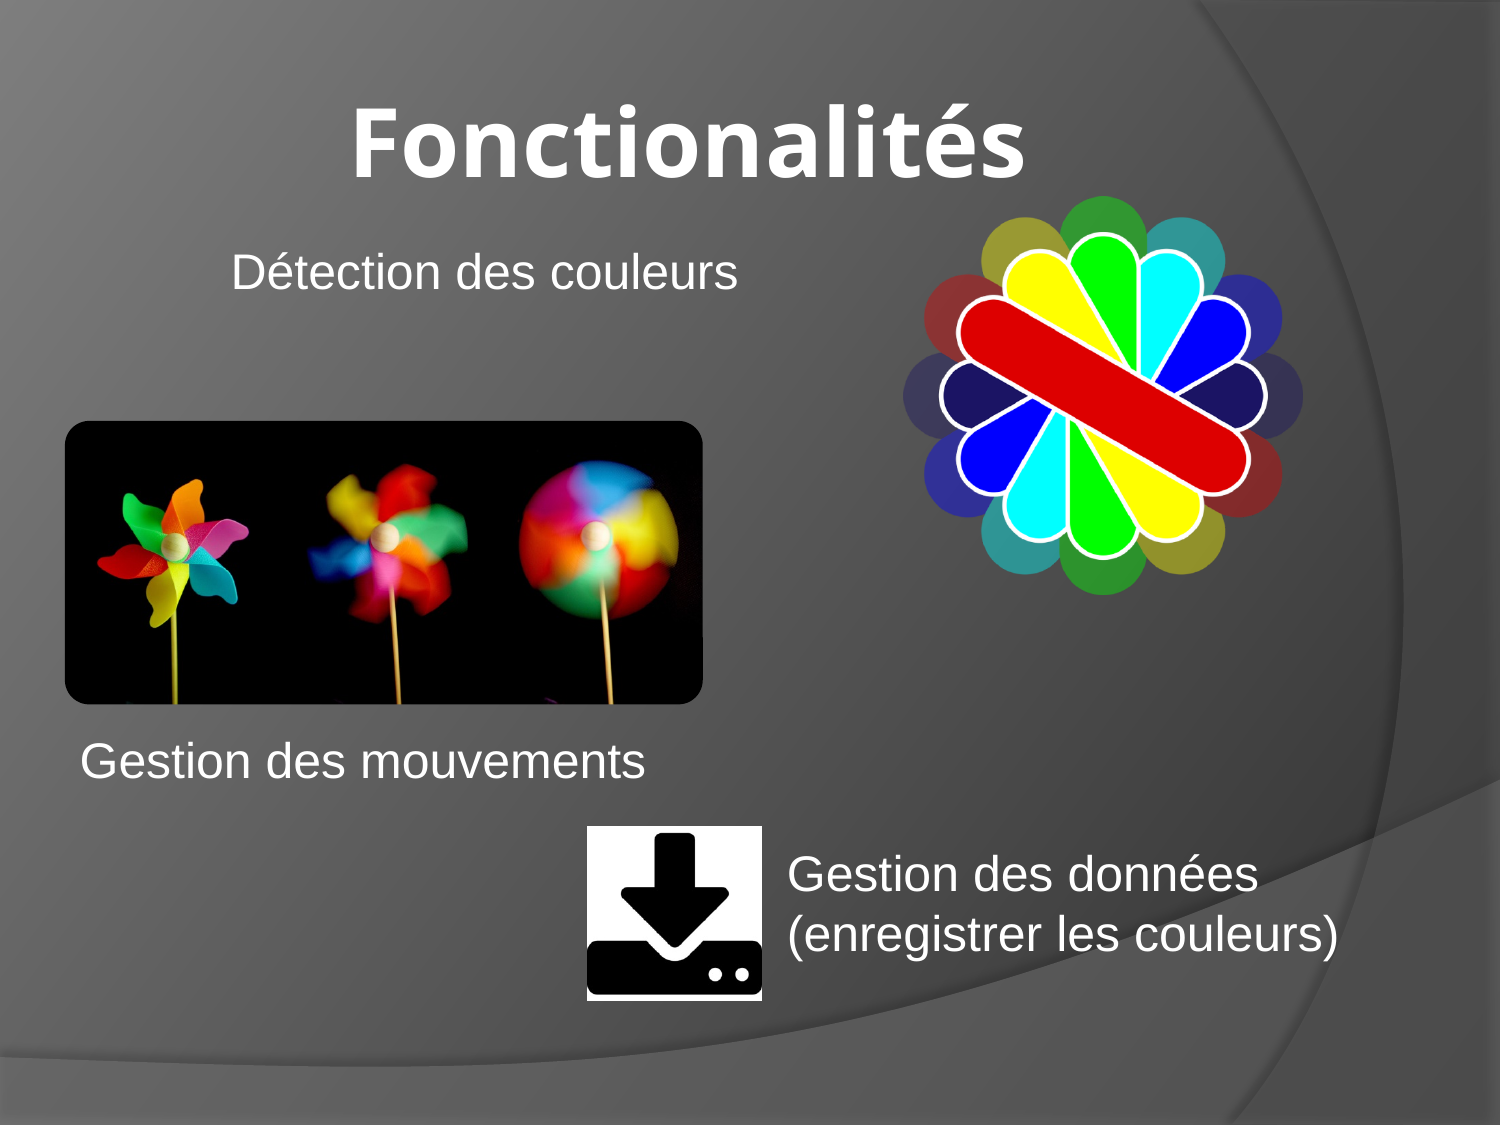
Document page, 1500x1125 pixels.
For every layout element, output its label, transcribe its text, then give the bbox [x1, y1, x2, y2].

picture [903, 195, 1303, 596]
picture [587, 825, 762, 1001]
text_box Gestion des données (enregistrer les couleurs) [772, 834, 1434, 1029]
text_box Gestion des mouvements [64, 720, 727, 796]
picture [64, 420, 703, 705]
text_box Détection des couleurs [215, 231, 878, 367]
title Fonctionalités [75, 45, 1300, 233]
